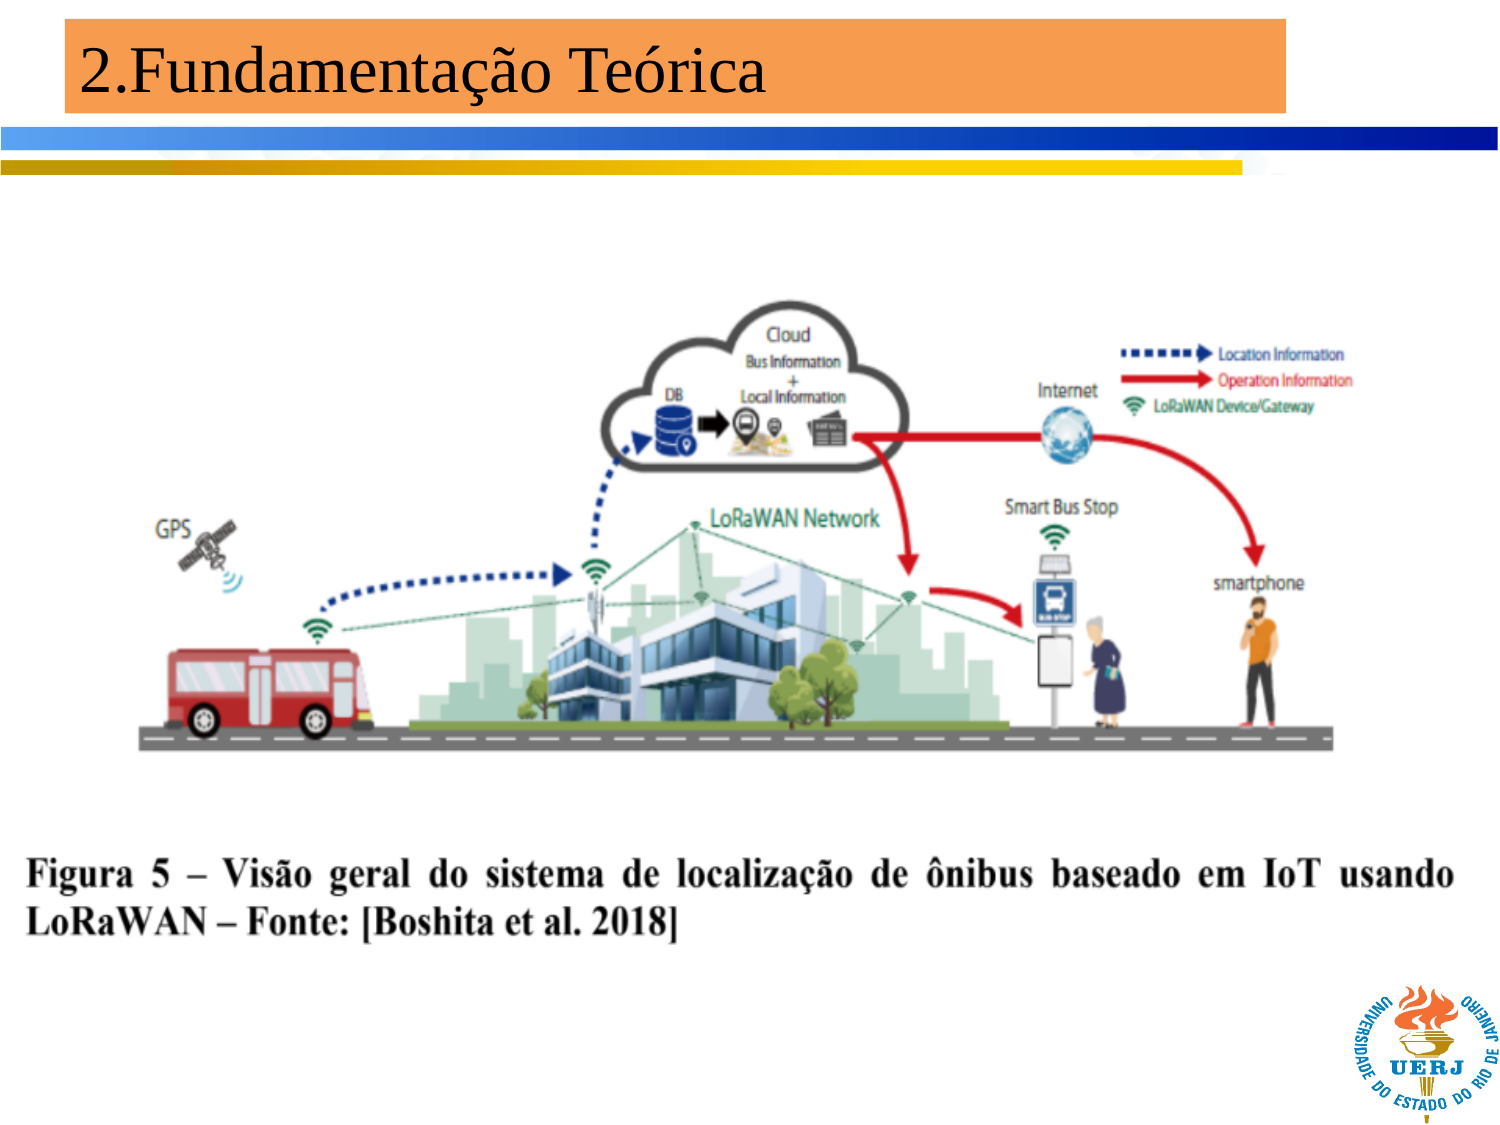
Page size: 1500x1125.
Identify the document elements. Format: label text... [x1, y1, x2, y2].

text_box 2.Fundamentação Teórica [64, 18, 1287, 114]
picture [17, 216, 1499, 1125]
picture [0, 125, 1500, 175]
